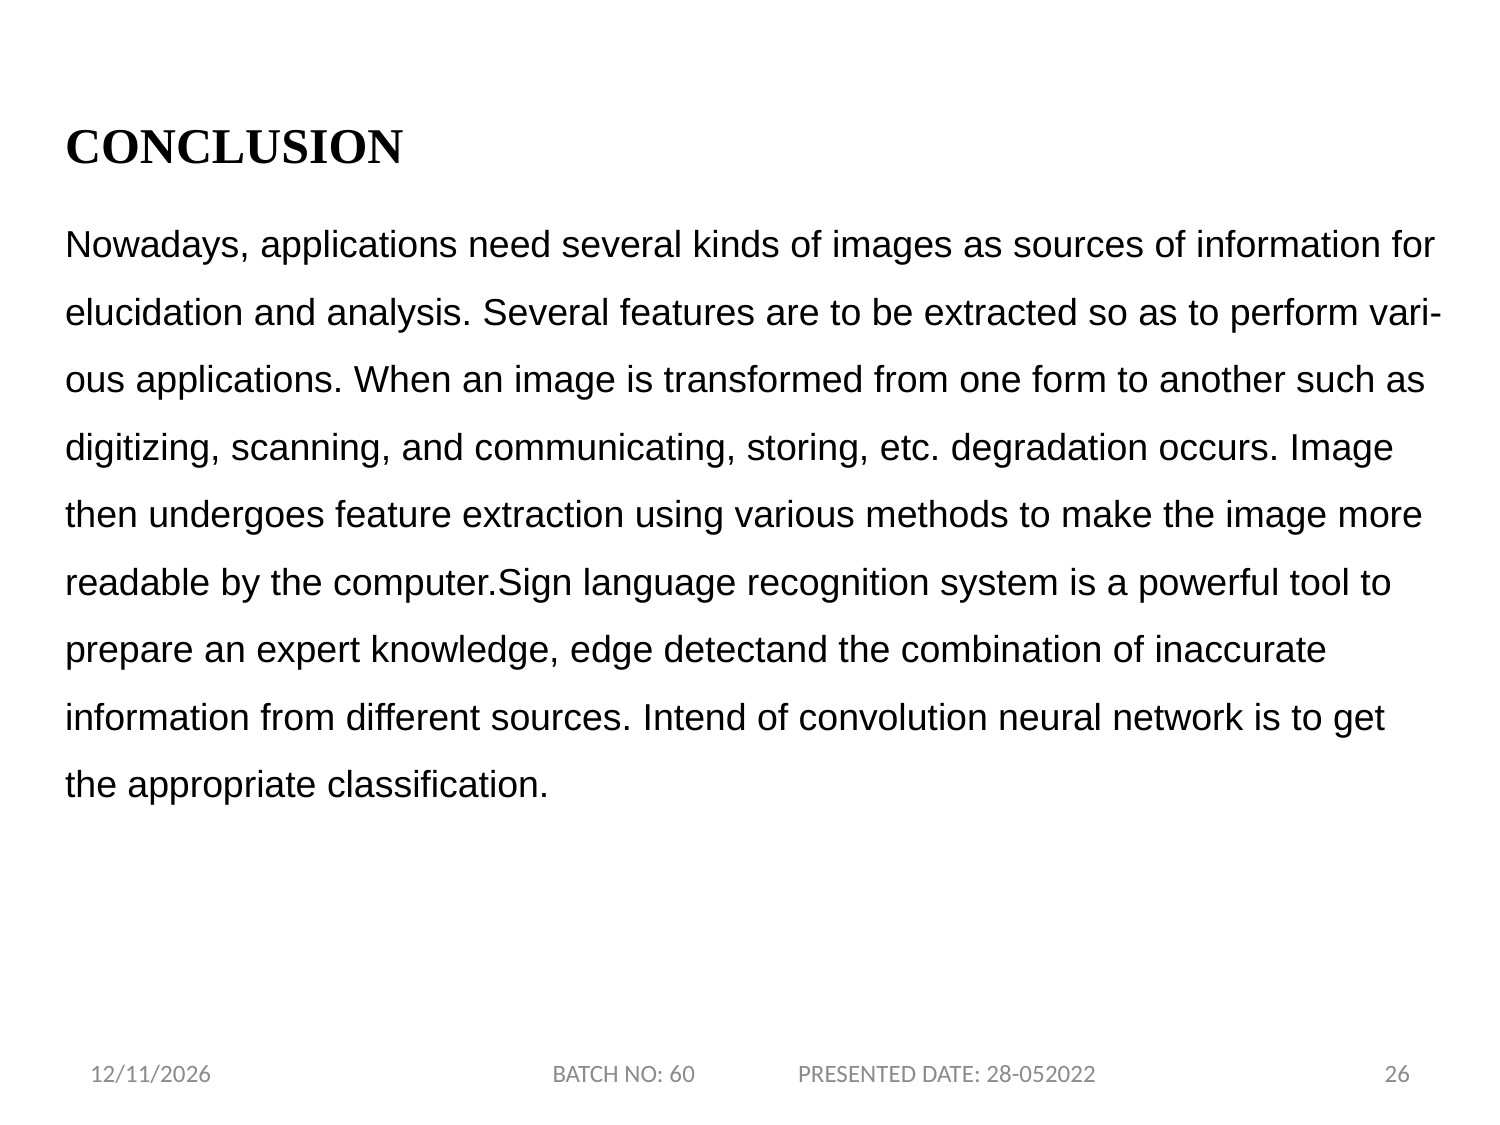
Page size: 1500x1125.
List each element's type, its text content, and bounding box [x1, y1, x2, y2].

slide_number 26 [1074, 1042, 1425, 1103]
list Nowadays, applications need several kinds of images as sources of information for elucidation and analysis. Several features are to be extracted so as to perform vari- ous applications. When an image is transformed from one form to another such as digitizing, scanning, and communicating, storing, etc. degradation occurs. Image then undergoes feature extraction using various methods to make the image more readable by the computer.Sign language recognition system is a powerful tool to prepare an expert knowledge, edge detectand the combination of inaccurate information from different sources. Intend of convolution neural network is to get the appropriate classification. [50, 190, 1463, 950]
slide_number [75, 1042, 425, 1103]
title CONCLUSION [50, 50, 1400, 190]
footer BATCH NO: 60 PRESENTED DATE: 28-052022 [512, 1042, 1074, 1103]
